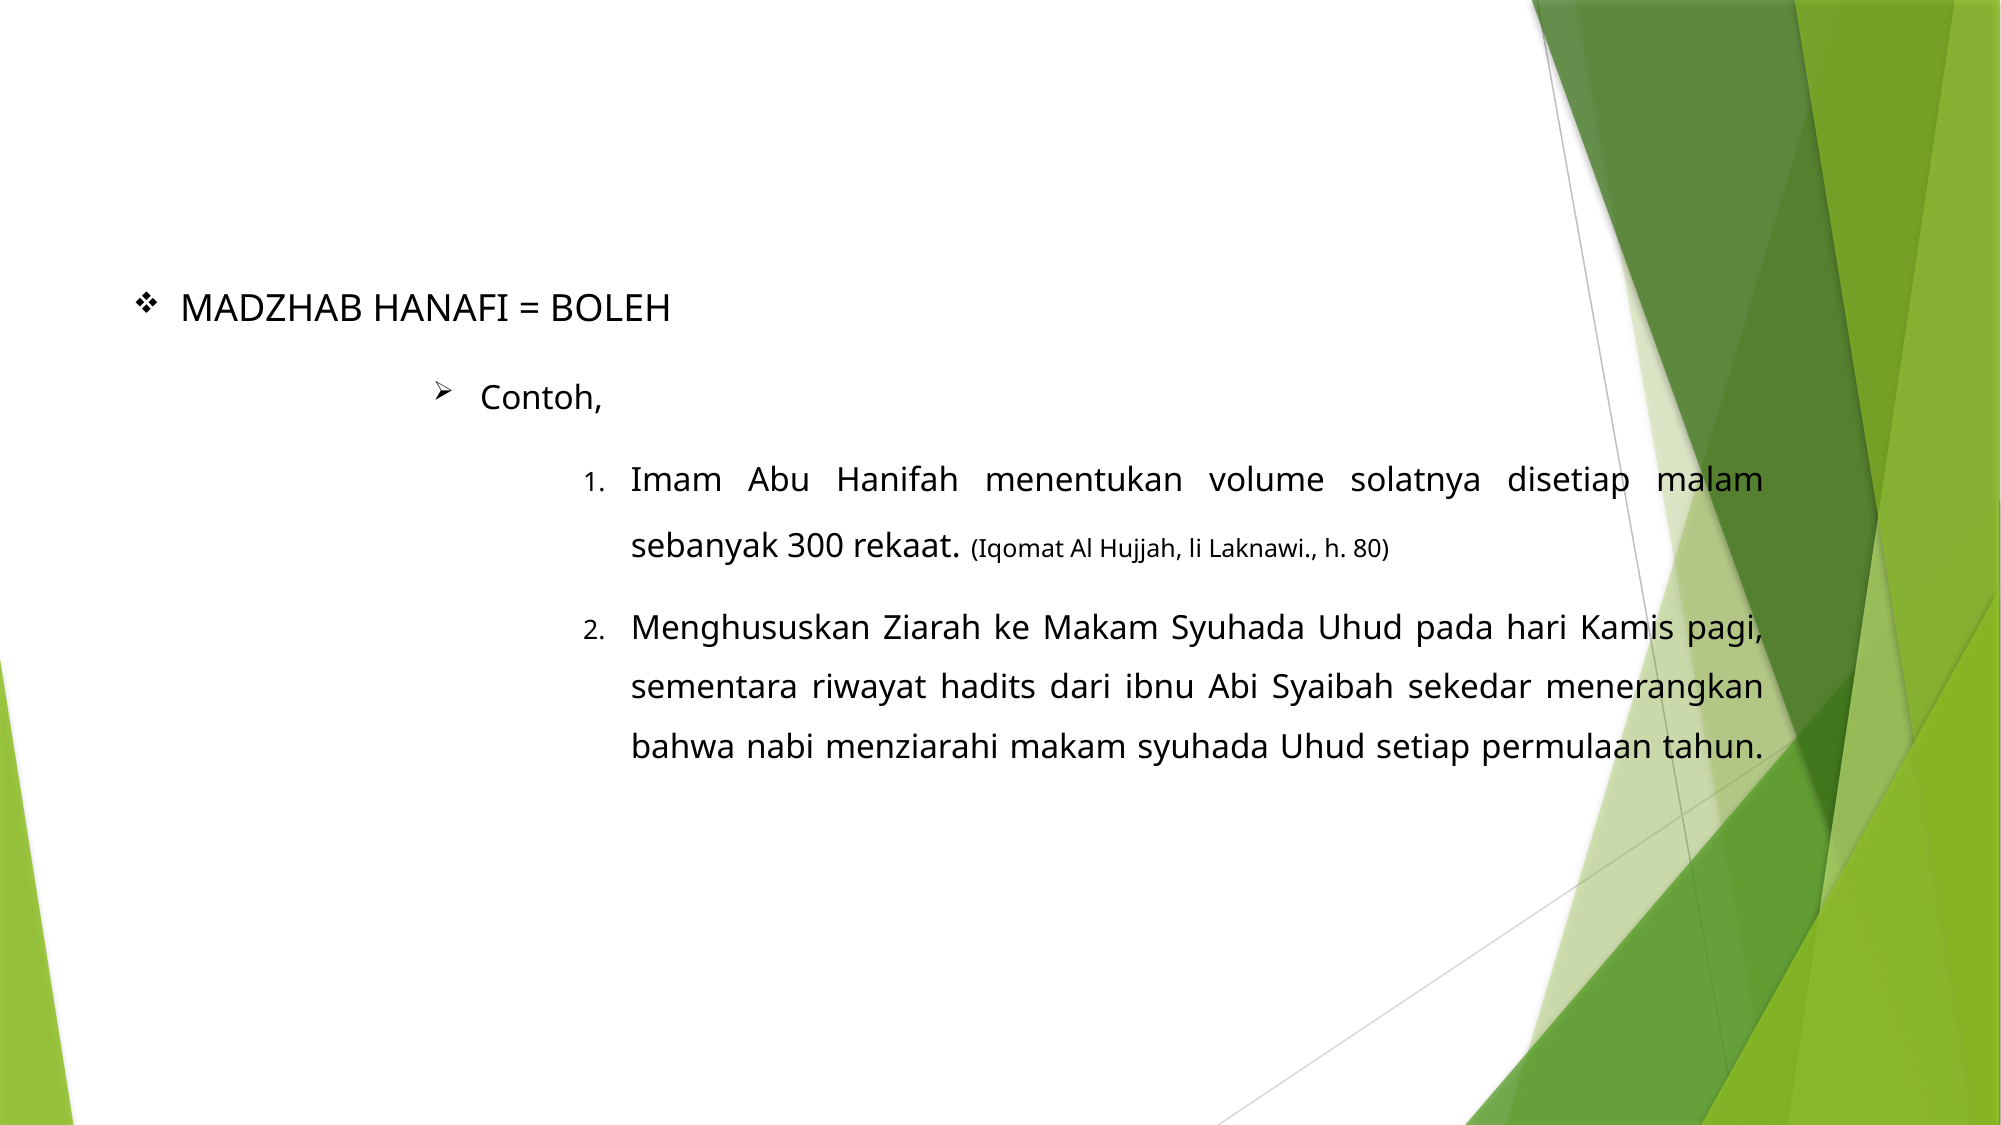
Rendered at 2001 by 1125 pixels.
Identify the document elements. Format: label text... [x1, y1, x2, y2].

list MADZHAB HANAFI = BOLEH Contoh, Imam Abu Hanifah menentukan volume solatnya disetiap malam sebanyak 300 rekaat. (Iqomat Al Hujjah, li Laknawi., h. 80) Menghususkan Ziarah ke Makam Syuhada Uhud pada hari Kamis pagi, sementara riwayat hadits dari ibnu Abi Syaibah sekedar menerangkan bahwa nabi menziarahi makam syuhada Uhud setiap permulaan tahun. [118, 276, 1781, 931]
